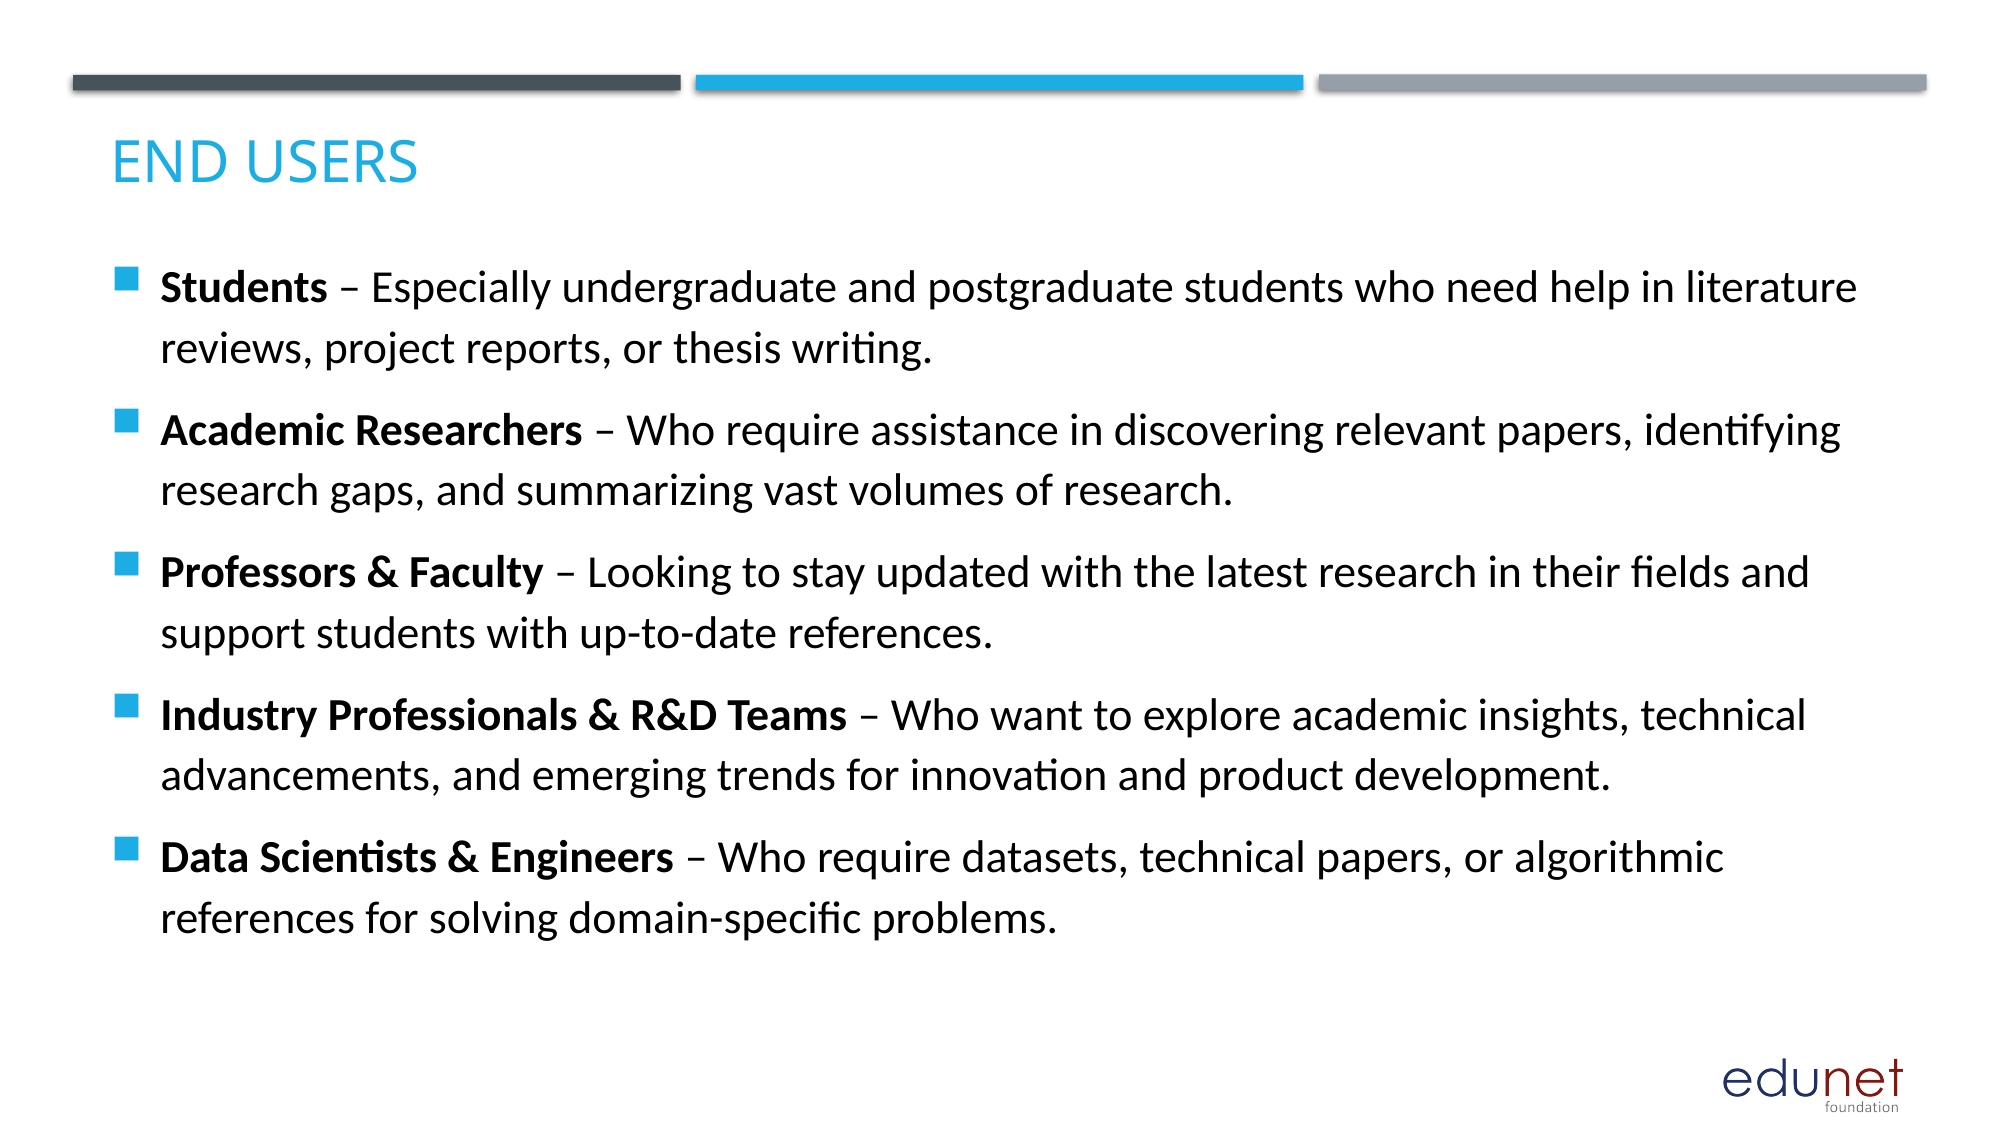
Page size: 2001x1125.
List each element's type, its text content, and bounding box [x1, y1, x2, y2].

list Students – Especially undergraduate and postgraduate students who need help in literature reviews, project reports, or thesis writing. Academic Researchers – Who require assistance in discovering relevant papers, identifying research gaps, and summarizing vast volumes of research. Professors & Faculty – Looking to stay updated with the latest research in their fields and support students with up-to-date references. Industry Professionals & R&D Teams – Who want to explore academic insights, technical advancements, and emerging trends for innovation and product development. Data Scientists & Engineers – Who require datasets, technical papers, or algorithmic references for solving domain-specific problems. [95, 213, 1905, 981]
picture [1719, 1056, 1905, 1116]
title End users [95, 115, 1905, 203]
